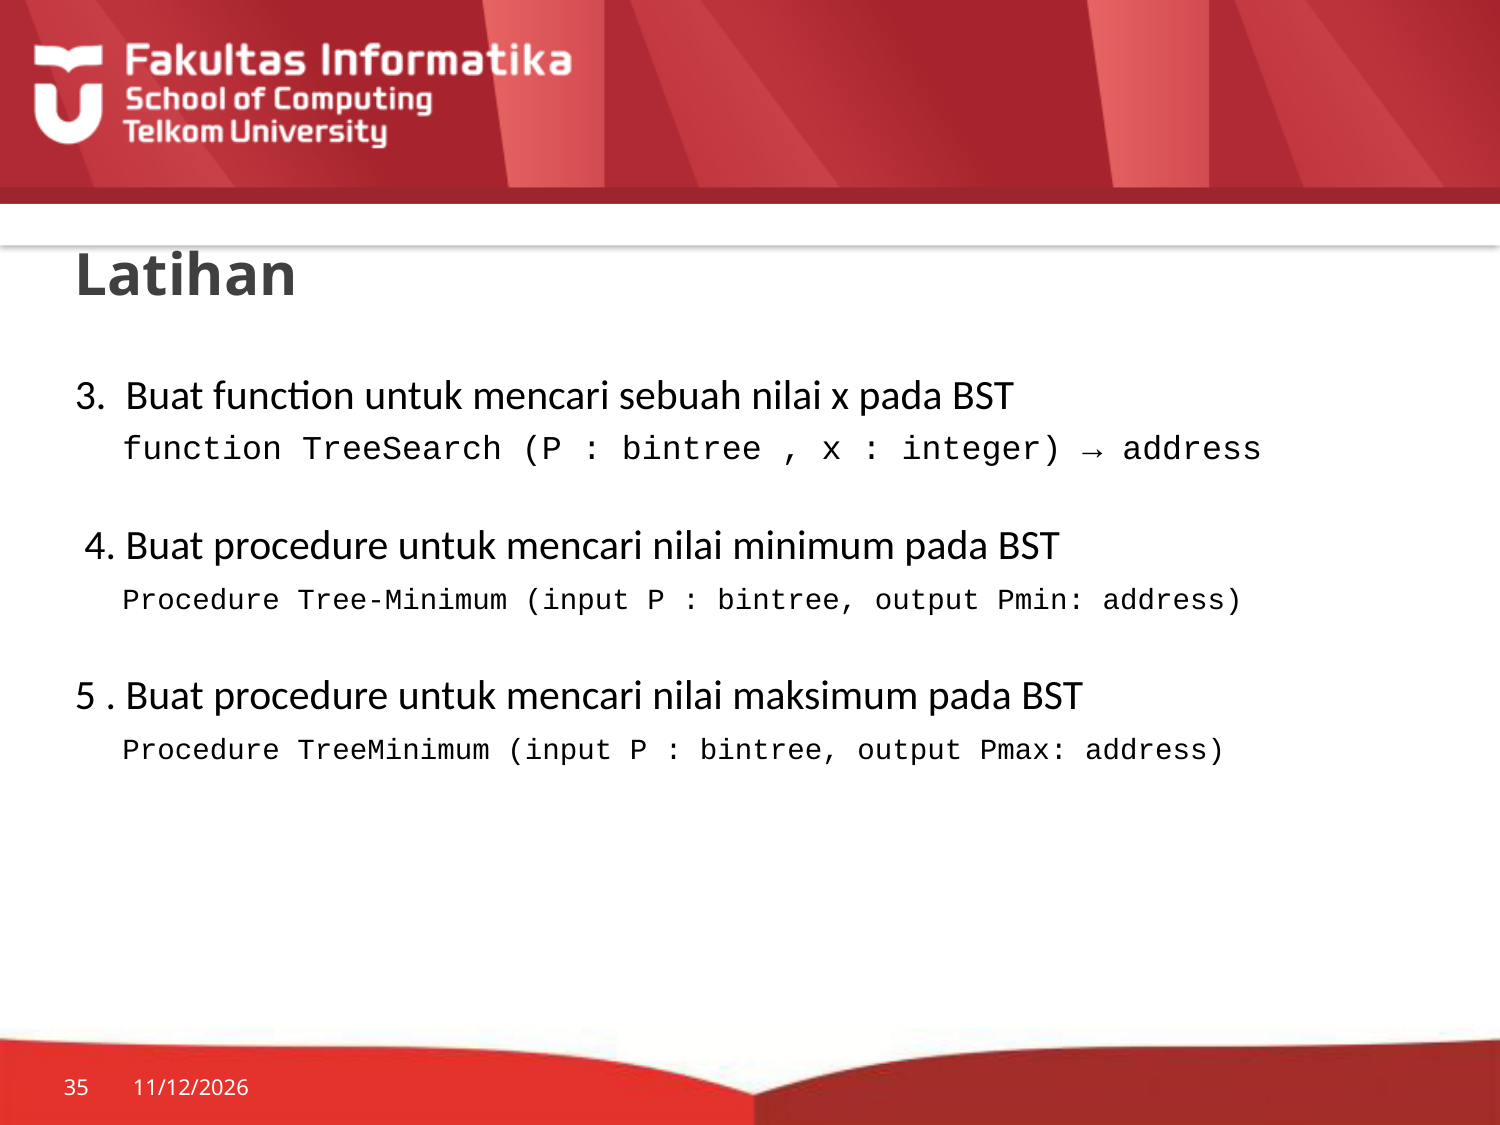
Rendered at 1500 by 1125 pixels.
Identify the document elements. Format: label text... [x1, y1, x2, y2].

picture [0, 1024, 1500, 1125]
text_box 3. Buat function untuk mencari sebuah nilai x pada BST function TreeSearch (P : bintree , x : integer) ­→ address 4. Buat procedure untuk mencari nilai minimum pada BST Procedure Tree-Minimum (input P : bintree, output Pmin: address) 5 . Buat procedure untuk mencari nilai maksimum pada BST Procedure TreeMinimum (input P : bintree, output Pmax: address) [59, 360, 1384, 776]
picture [0, 0, 1500, 203]
slide_number 35 [63, 1058, 123, 1119]
title Latihan [59, 219, 1426, 325]
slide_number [132, 1058, 403, 1119]
